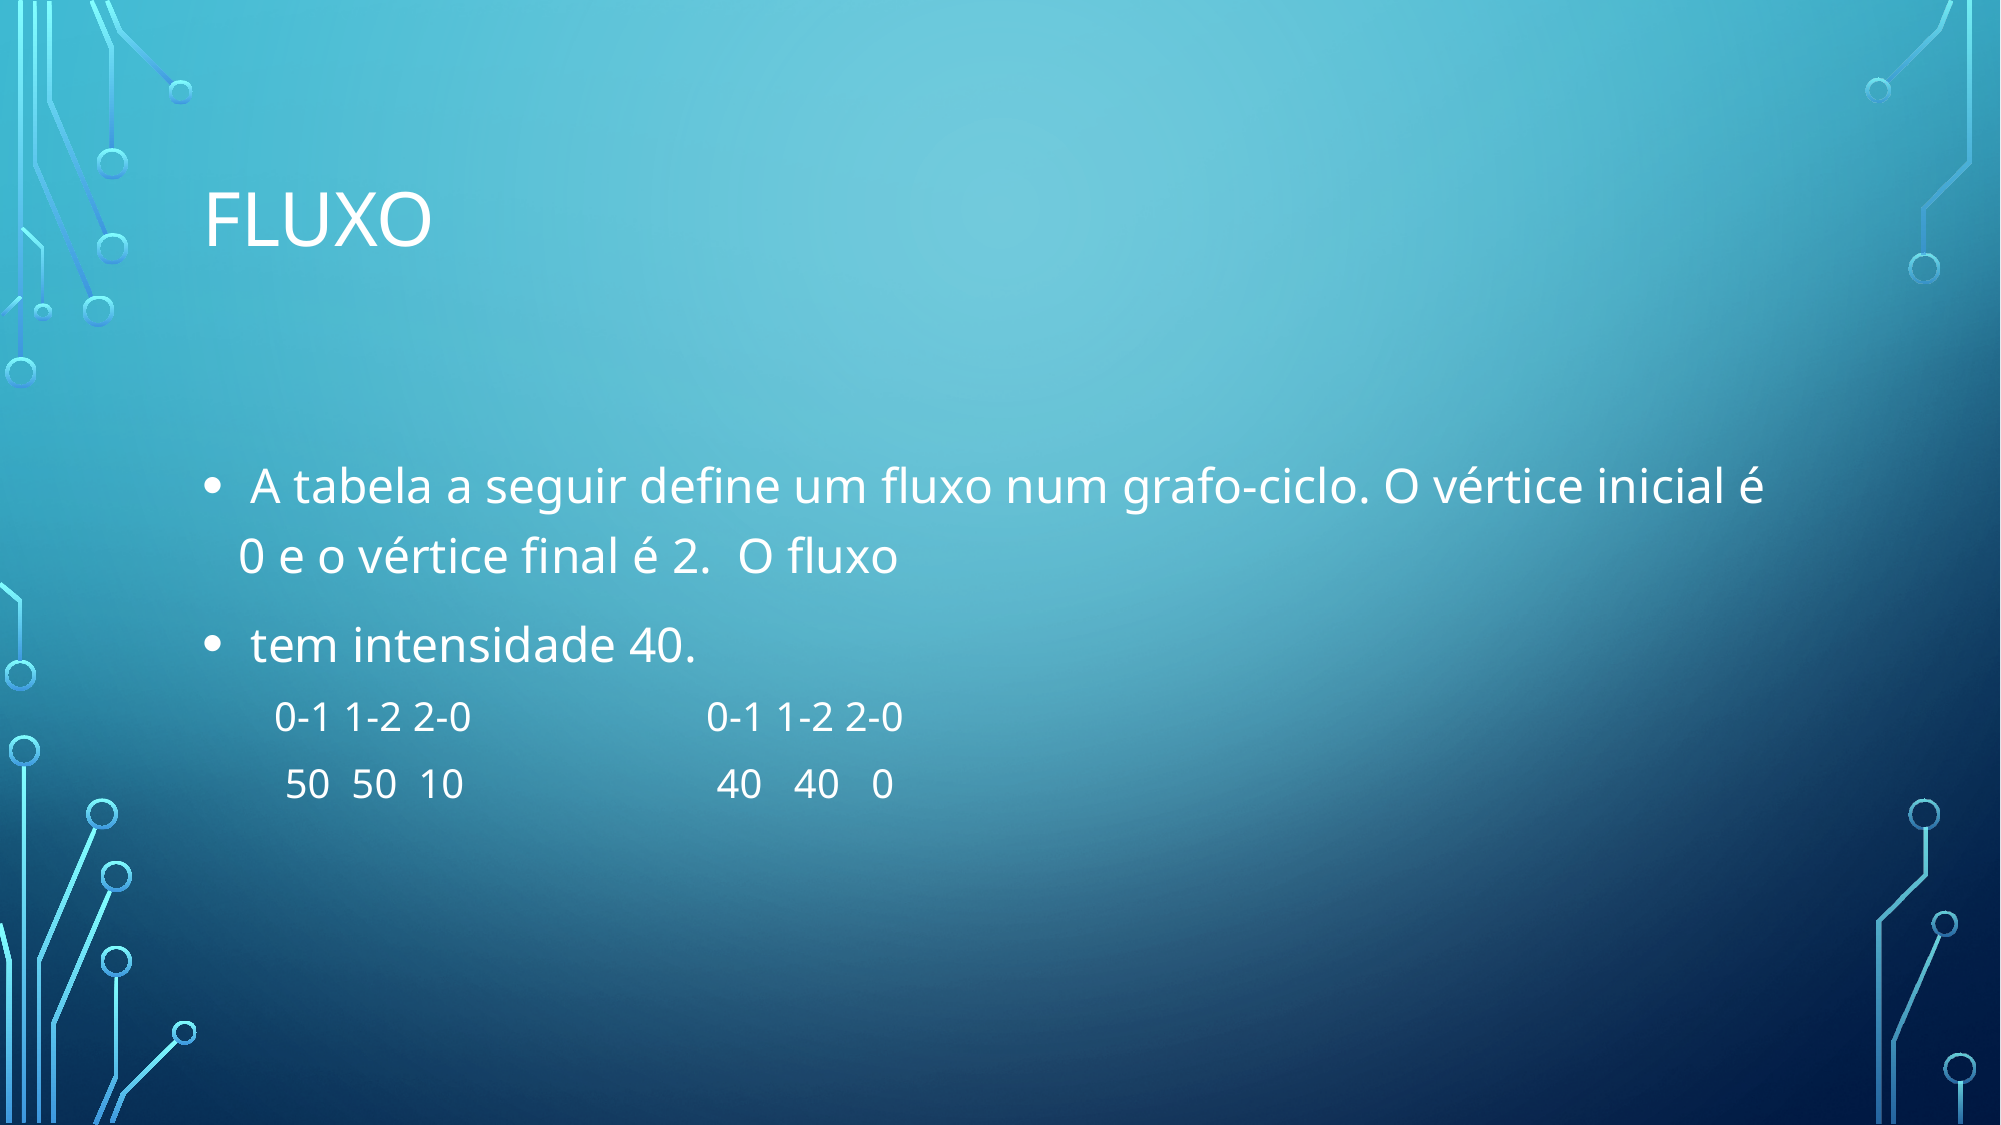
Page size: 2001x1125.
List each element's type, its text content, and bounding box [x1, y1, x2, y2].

title Fluxo [187, 101, 1813, 344]
list A tabela a seguir define um fluxo num grafo-ciclo. O vértice inicial é 0 e o vértice final é 2. O fluxo tem intensidade 40. 0-1 1-2 2-0 0-1 1-2 2-0 50 50 10 40 40 0 [187, 369, 1813, 950]
